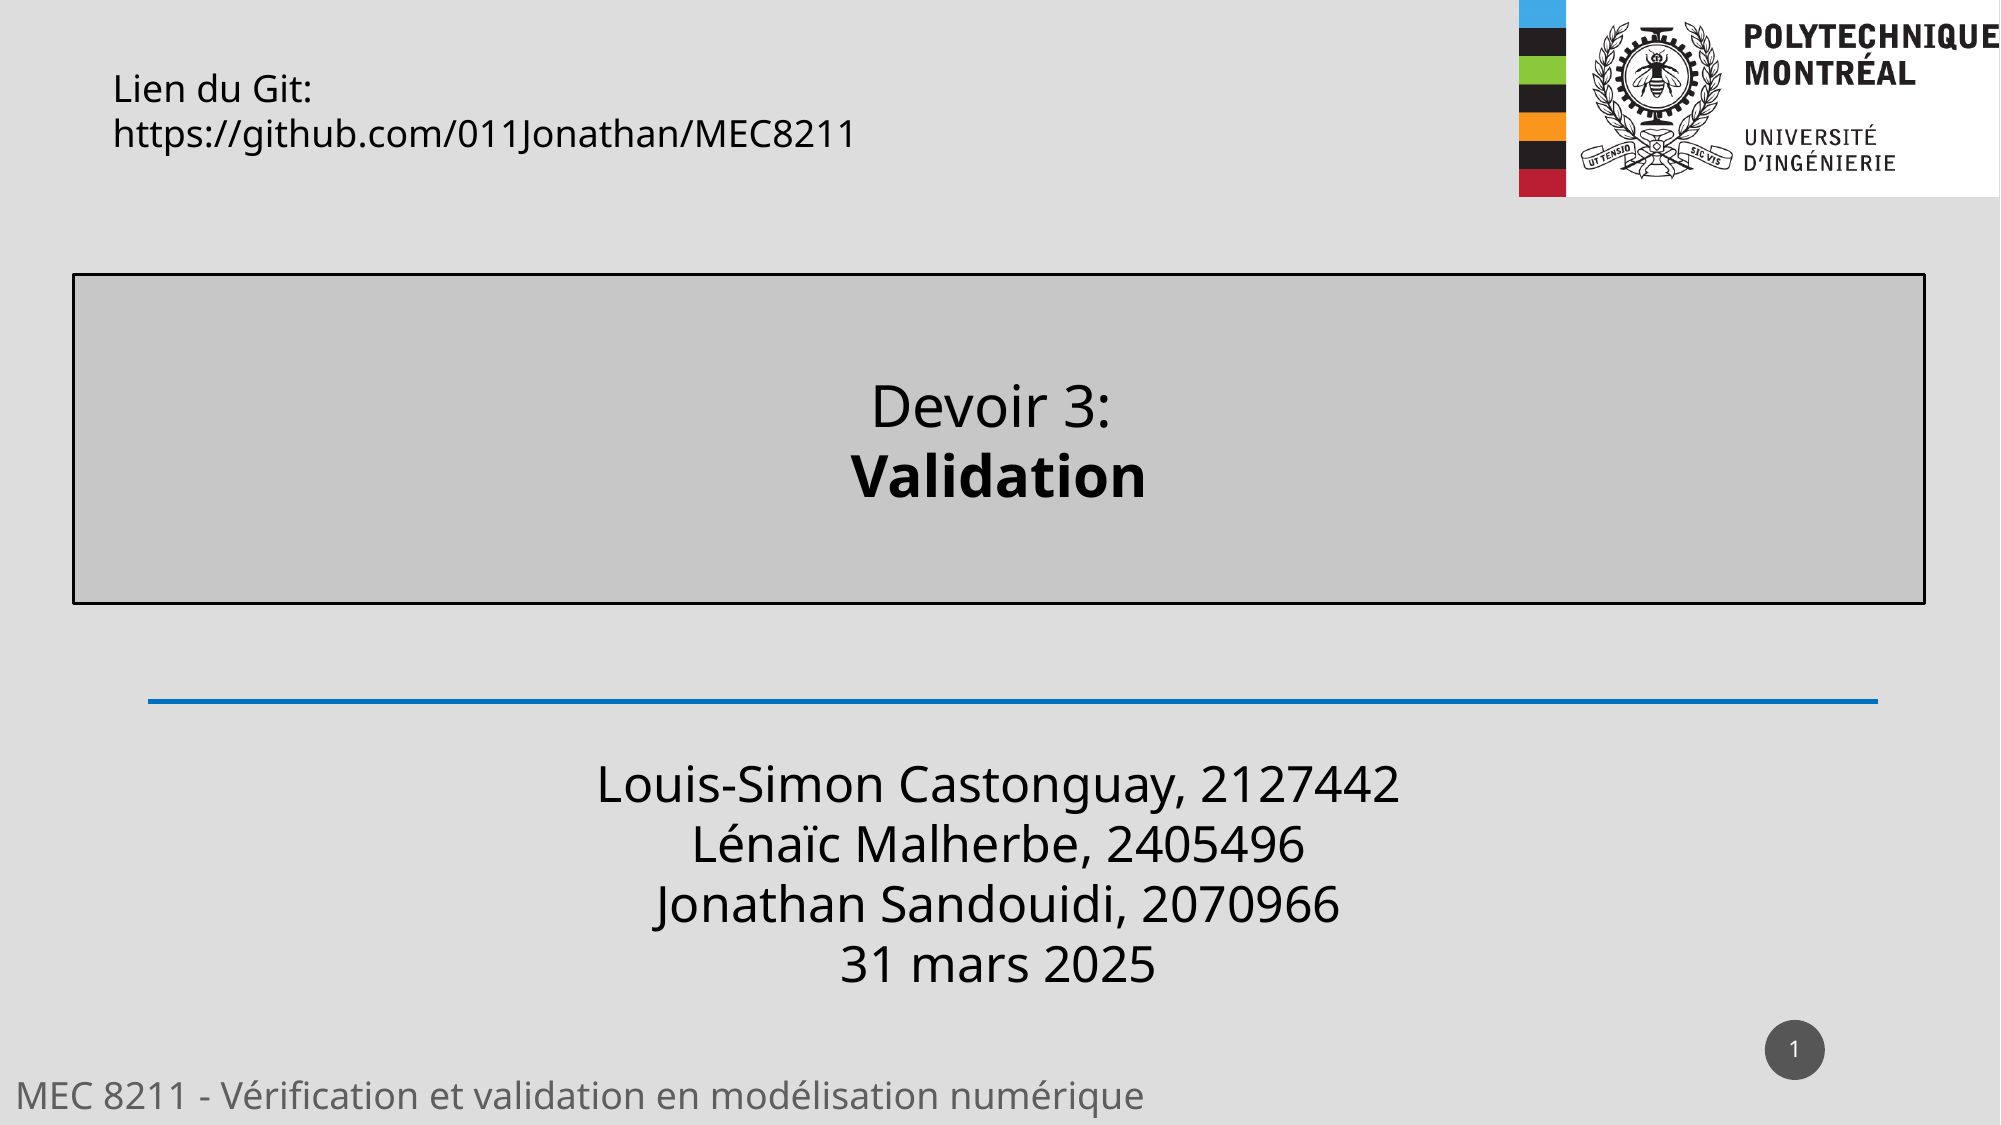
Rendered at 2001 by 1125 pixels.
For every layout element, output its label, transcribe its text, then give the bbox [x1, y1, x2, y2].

text_box [637, 618, 2000, 891]
text_box MEC 8211 - Vérification et validation en modélisation numérique [0, 1046, 2000, 1125]
slide_number 1 [1764, 1019, 1825, 1080]
text_box Louis-Simon Castonguay, 2127442 Lénaïc Malherbe, 2405496 Jonathan Sandouidi, 2070966 31 mars 2025 [428, 745, 1569, 1001]
text_box Lien du Git: https://github.com/011Jonathan/MEC8211 [97, 56, 1000, 162]
text_box Devoir 3: Validation [72, 273, 1926, 605]
picture [1518, 0, 1999, 197]
